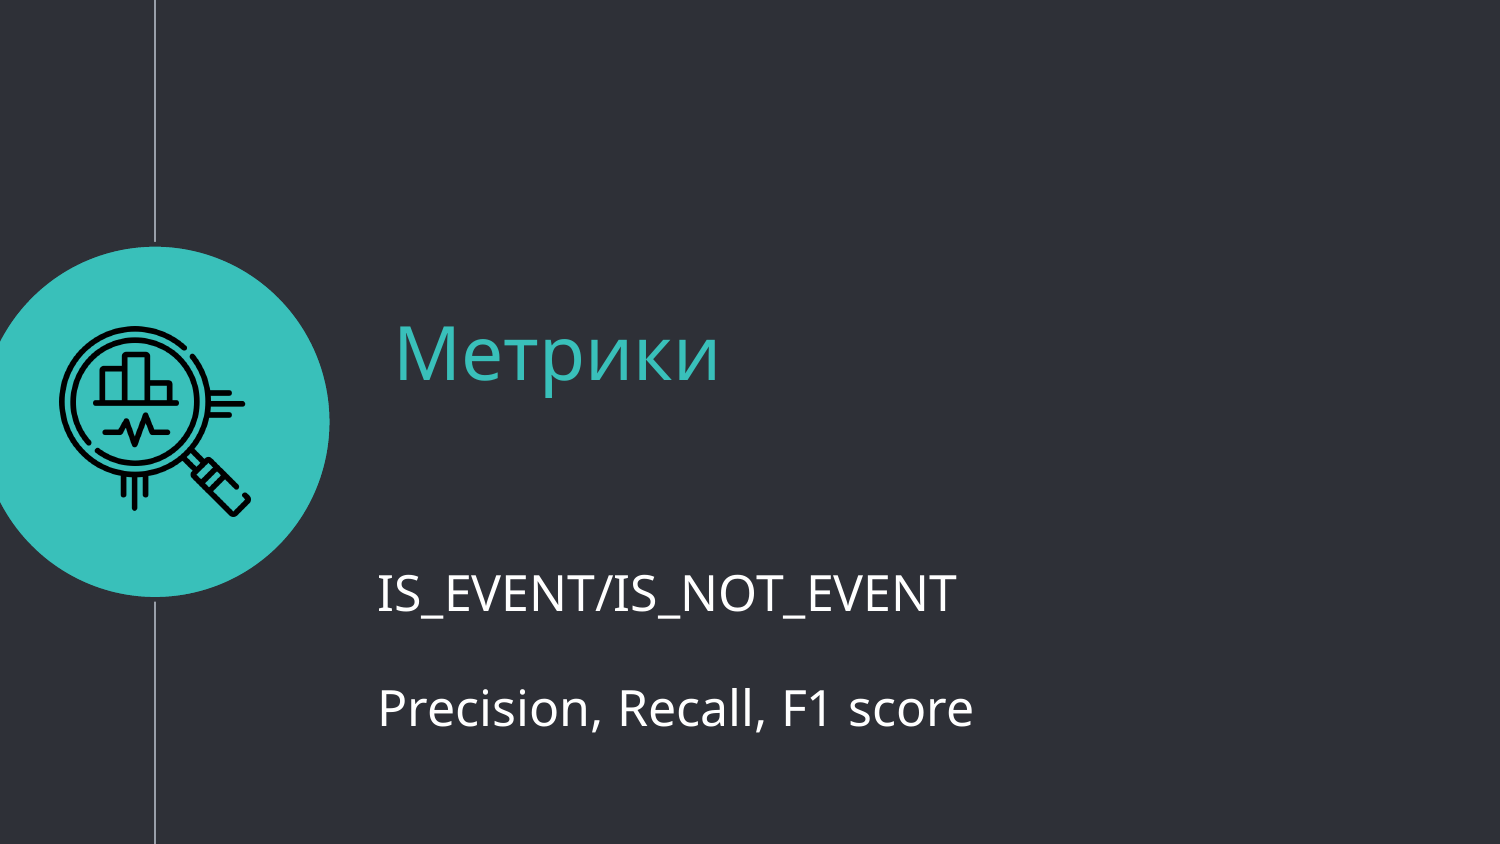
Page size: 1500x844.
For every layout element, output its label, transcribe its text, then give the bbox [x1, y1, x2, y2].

text_box [0, 244, 332, 600]
text_box IS_EVENT/IS_NOT_EVENT Precision, Recall, F1 score [362, 516, 1368, 777]
picture [59, 326, 251, 518]
title Метрики [378, 255, 1368, 446]
